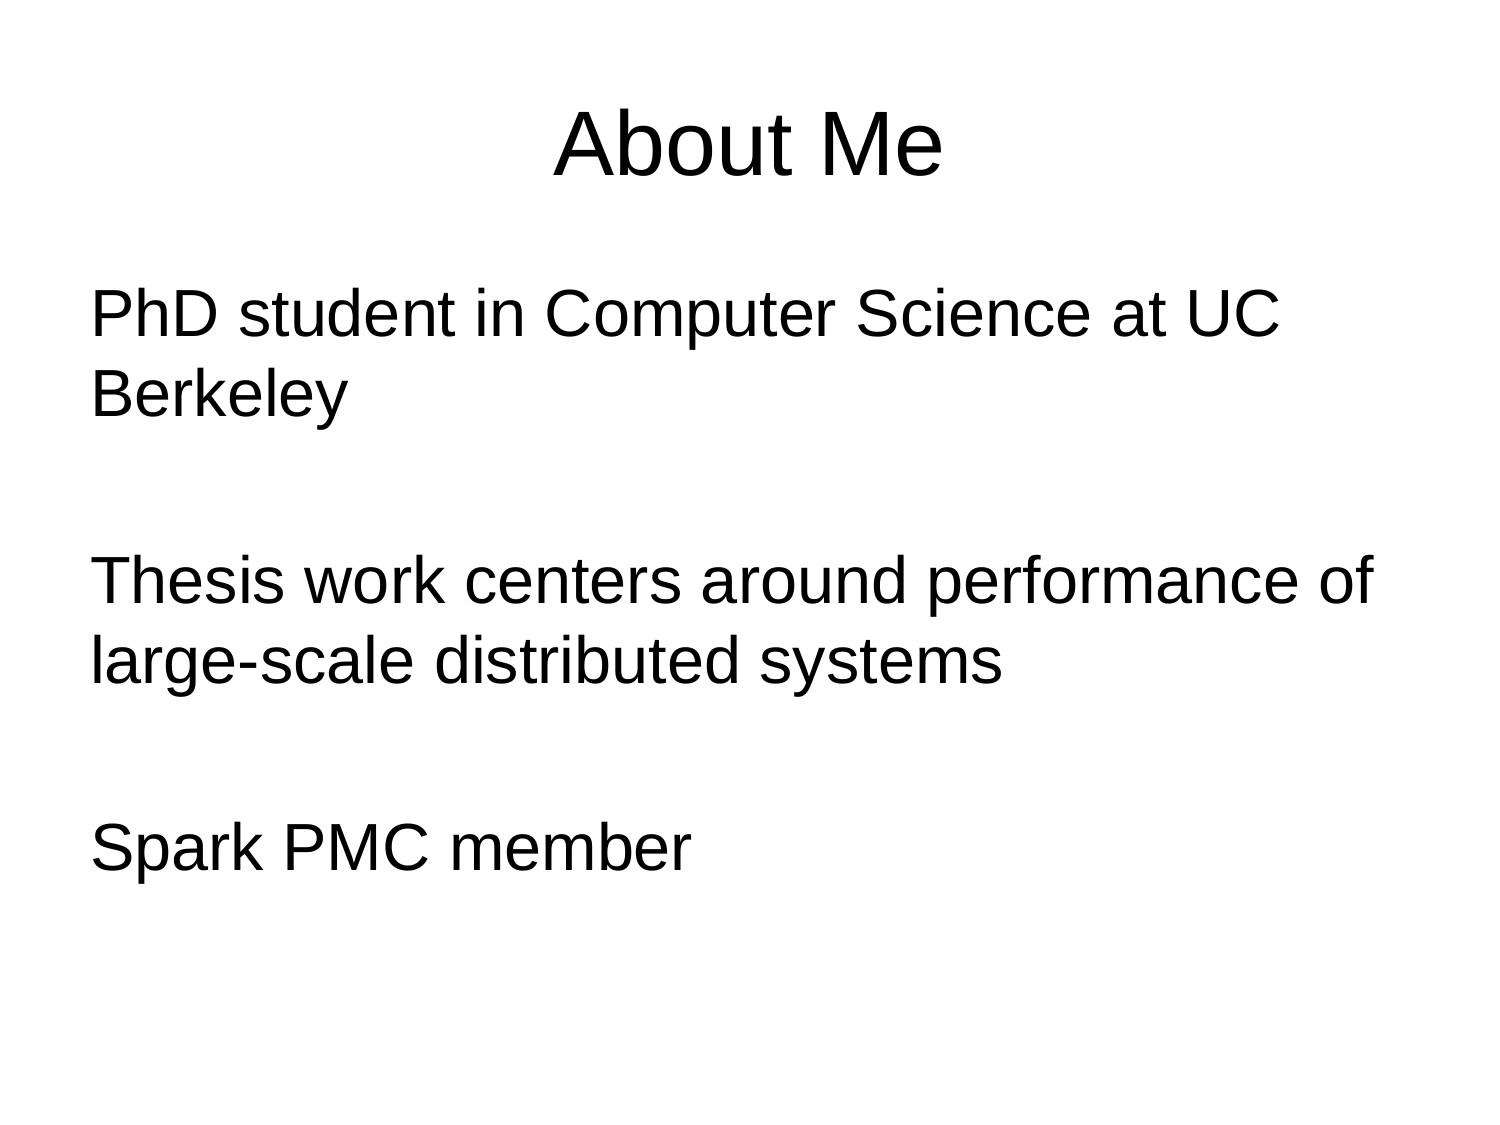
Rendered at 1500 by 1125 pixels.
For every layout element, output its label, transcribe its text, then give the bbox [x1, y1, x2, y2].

list PhD student in Computer Science at UC Berkeley Thesis work centers around performance of large-scale distributed systems Spark PMC member [75, 262, 1425, 1005]
title About Me [75, 45, 1425, 233]
